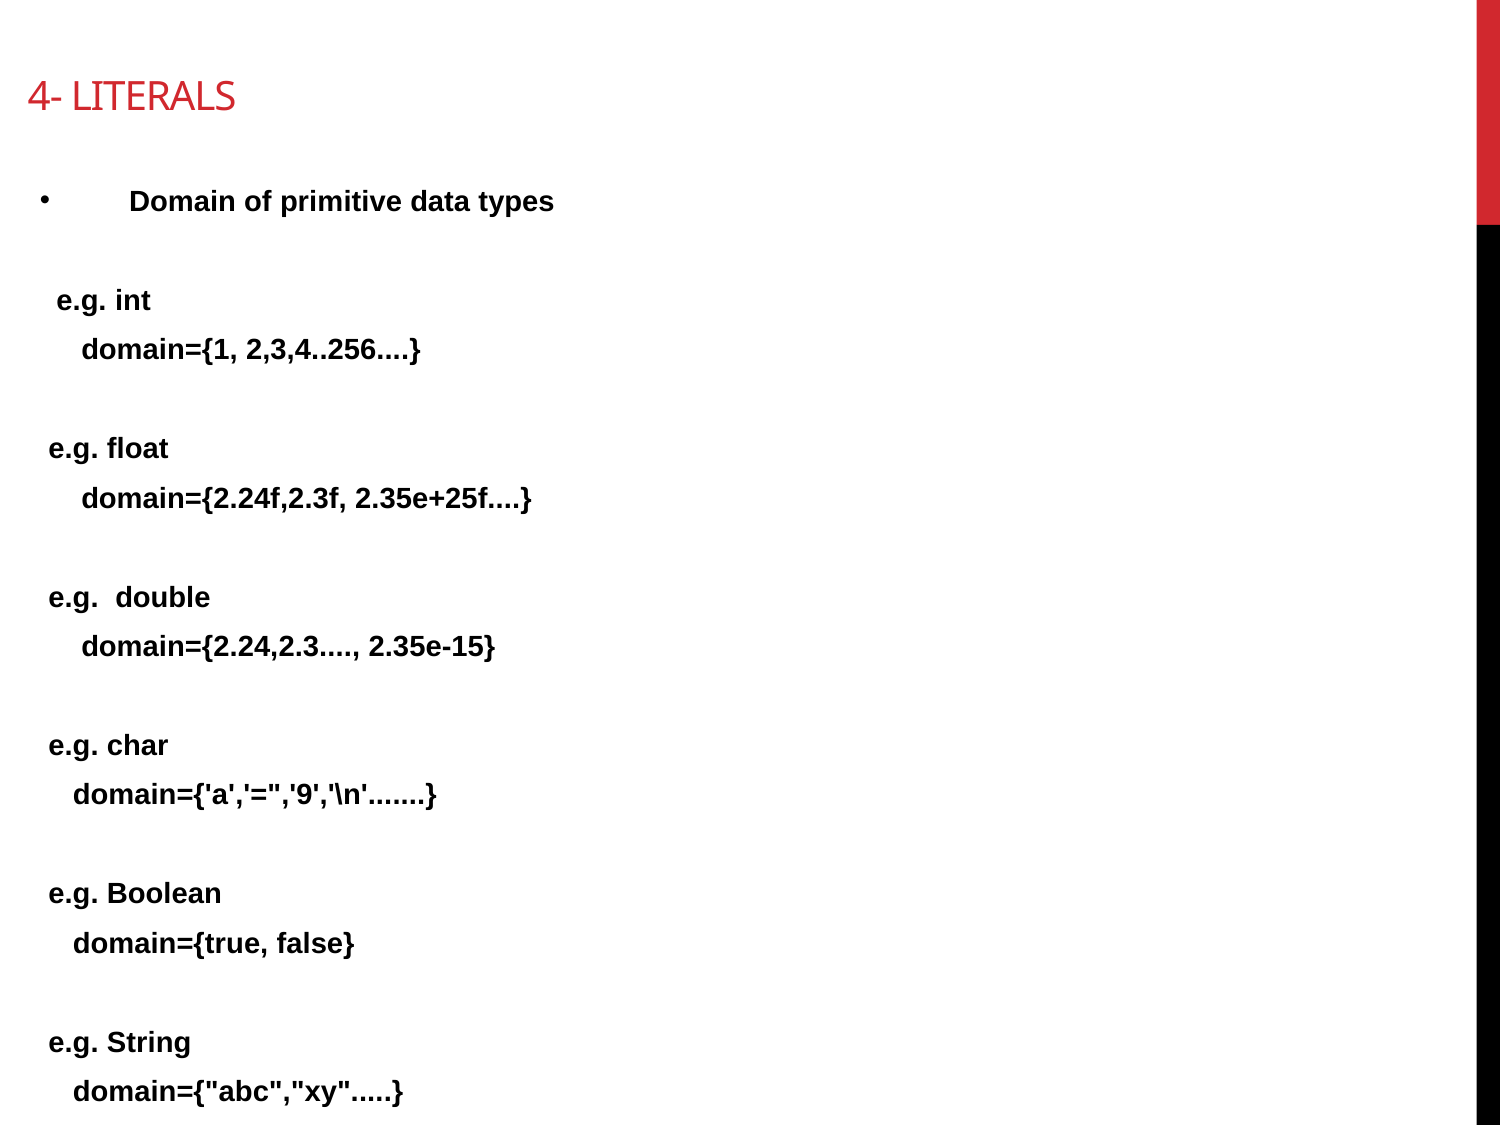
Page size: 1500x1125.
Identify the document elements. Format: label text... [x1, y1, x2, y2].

list Domain of primitive data types e.g. int domain={1, 2,3,4..256....} e.g. float domain={2.24f,2.3f, 2.35e+25f....} e.g. double domain={2.24,2.3...., 2.35e-15} e.g. char domain={'a','=",'9','\n'.......} e.g. Boolean domain={true, false} e.g. String domain={"abc","xy".....} [24, 125, 1450, 1125]
title 4- Literals [2, 62, 1063, 175]
